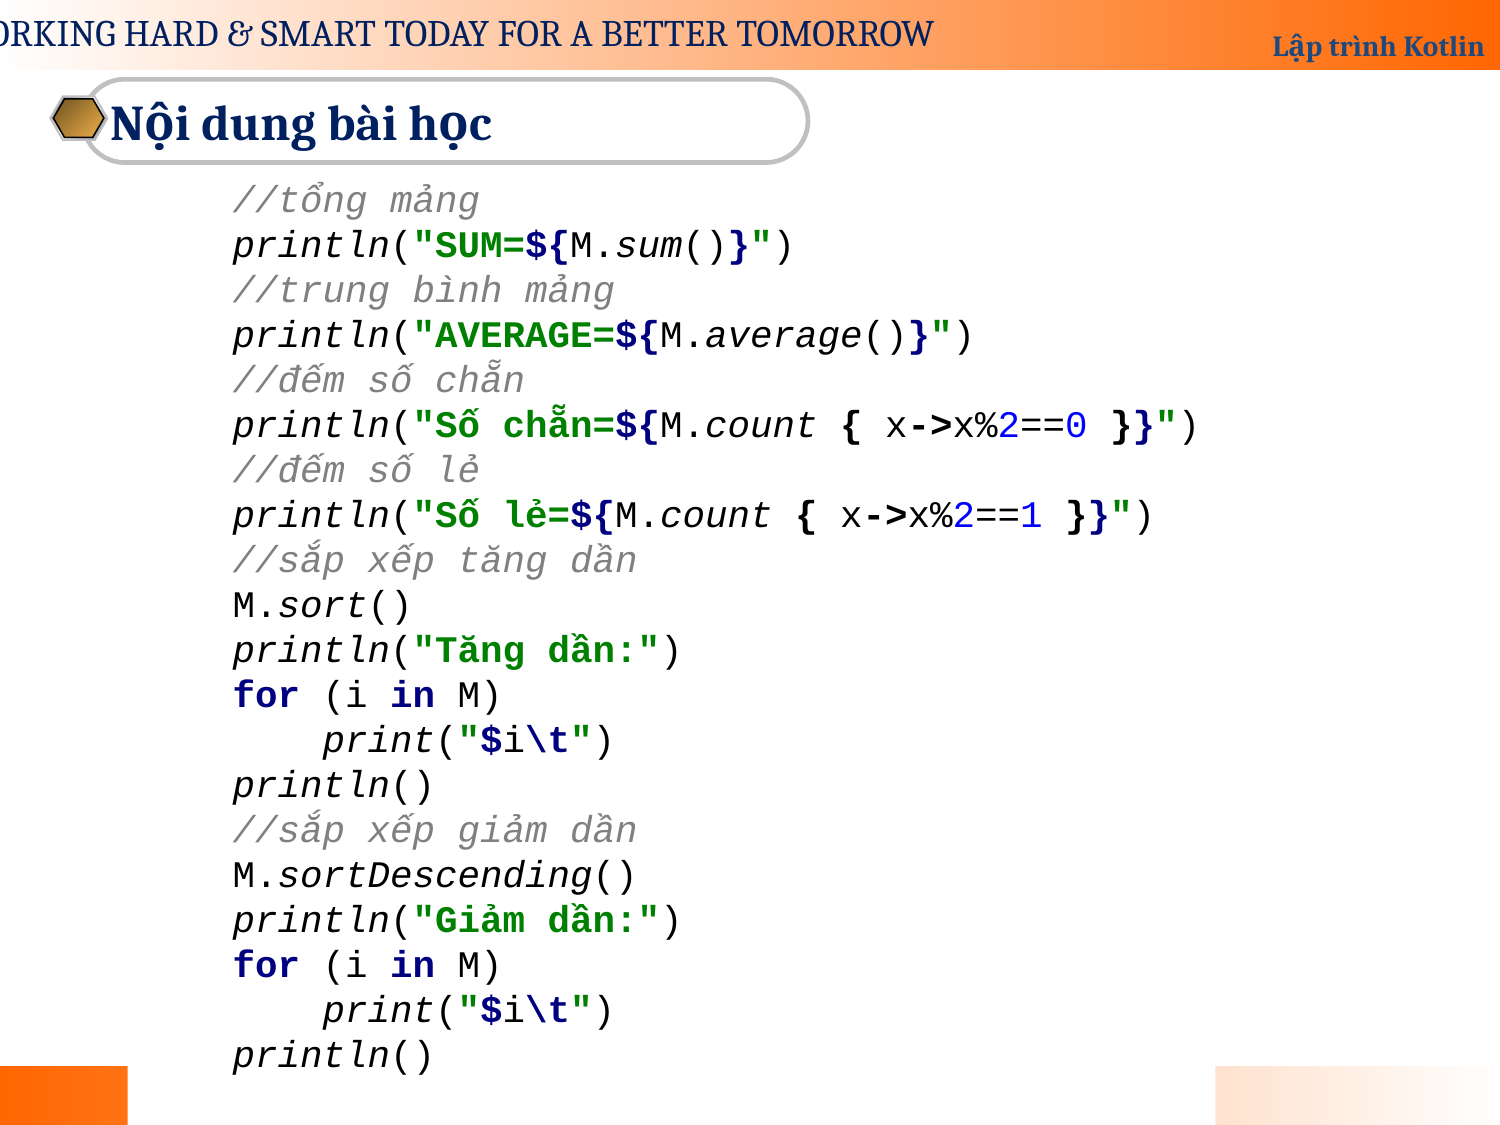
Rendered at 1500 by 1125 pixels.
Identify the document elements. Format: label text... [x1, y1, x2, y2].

text_box //tổng mảng println("SUM=${M.sum()}") //trung bình mảng println("AVERAGE=${M.average()}") //đếm số chẵn println("Số chẵn=${M.count { x->x%2==0 }}") //đếm số lẻ println("Số lẻ=${M.count { x->x%2==1 }}") //sắp xếp tăng dần M.sort() println("Tăng dần:") for (i in M) print("$i\t") println() //sắp xếp giảm dần M.sortDescending() println("Giảm dần:") for (i in M) print("$i\t") println() [127, 167, 1216, 1125]
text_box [49, 78, 809, 163]
